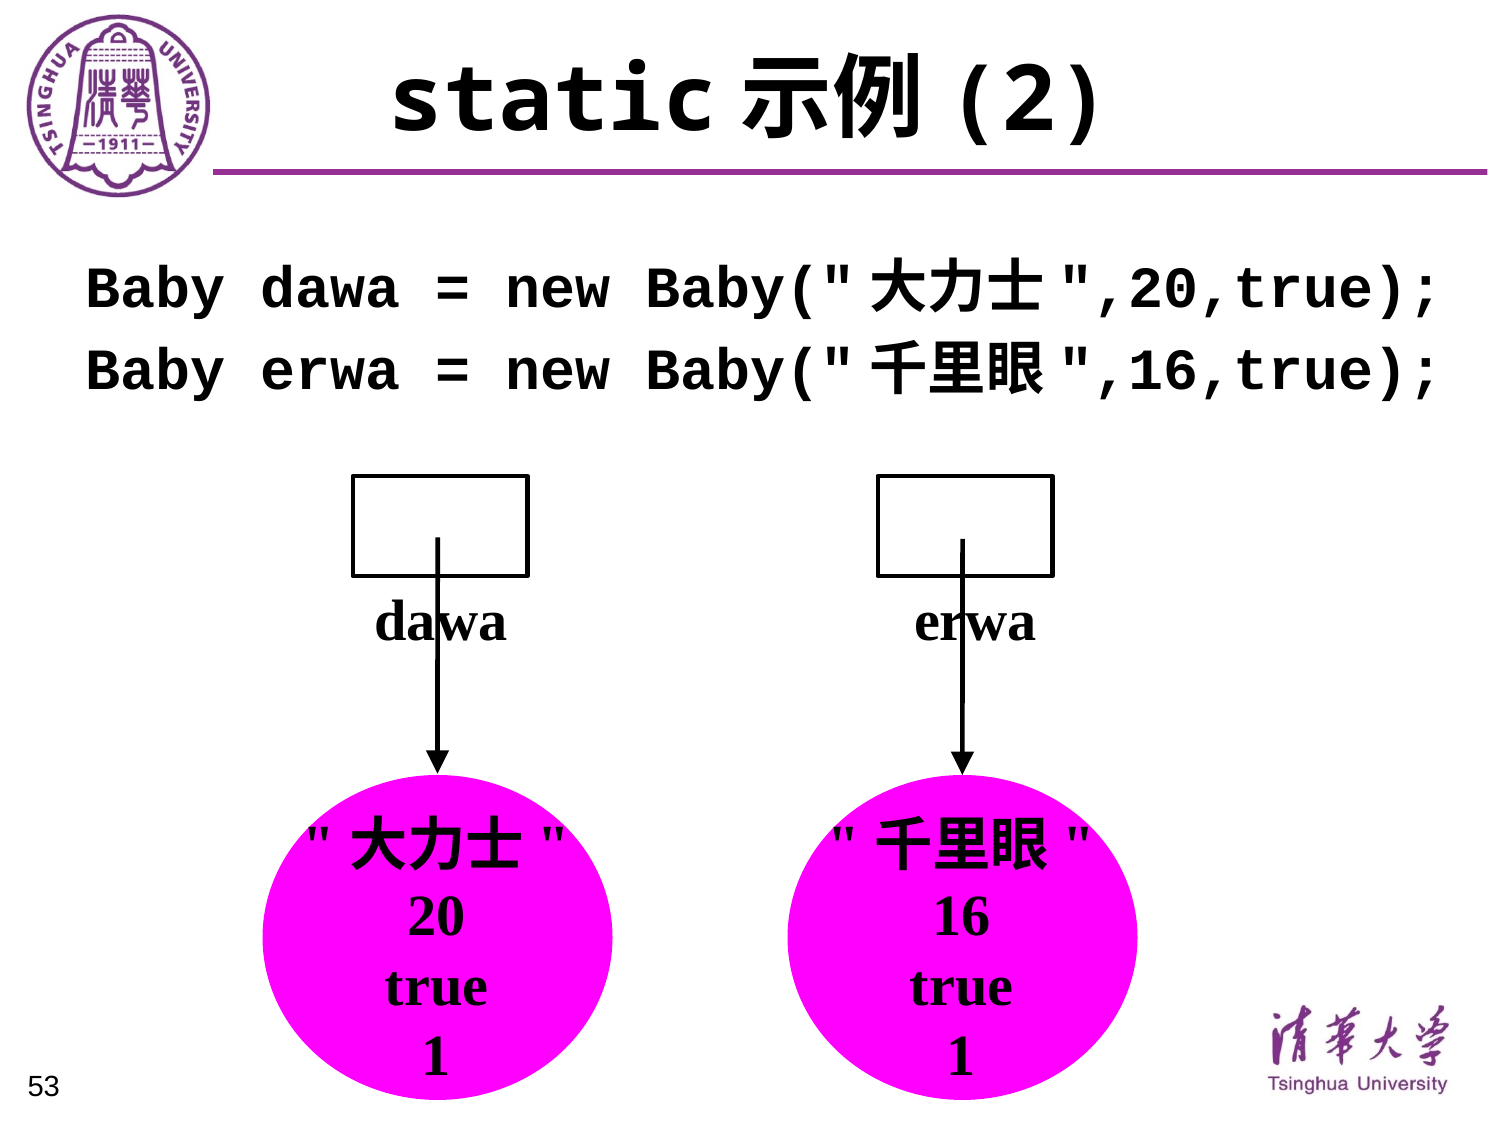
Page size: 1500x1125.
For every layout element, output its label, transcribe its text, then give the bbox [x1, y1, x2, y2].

text_box "大力士" 20 true 1 [288, 799, 585, 1095]
footer 53 [12, 1059, 176, 1125]
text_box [314, 475, 528, 661]
picture [1262, 999, 1454, 1101]
text_box [394, 1095, 481, 1100]
text_box [262, 853, 288, 1022]
text_box [345, 774, 530, 799]
text_box [585, 849, 613, 1025]
text_box [1110, 849, 1138, 1025]
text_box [839, 475, 1054, 661]
text_box Baby dawa = new Baby("大力士",20,true); Baby erwa = new Baby("千里眼",16,true); [71, 241, 1459, 409]
text_box [870, 774, 1055, 799]
text_box [787, 853, 813, 1022]
picture [24, 151, 213, 200]
title static示例(2) [24, 37, 1476, 151]
text_box "千里眼" 16 true 1 [813, 799, 1110, 1095]
picture [24, 12, 213, 37]
text_box [919, 1095, 1006, 1100]
